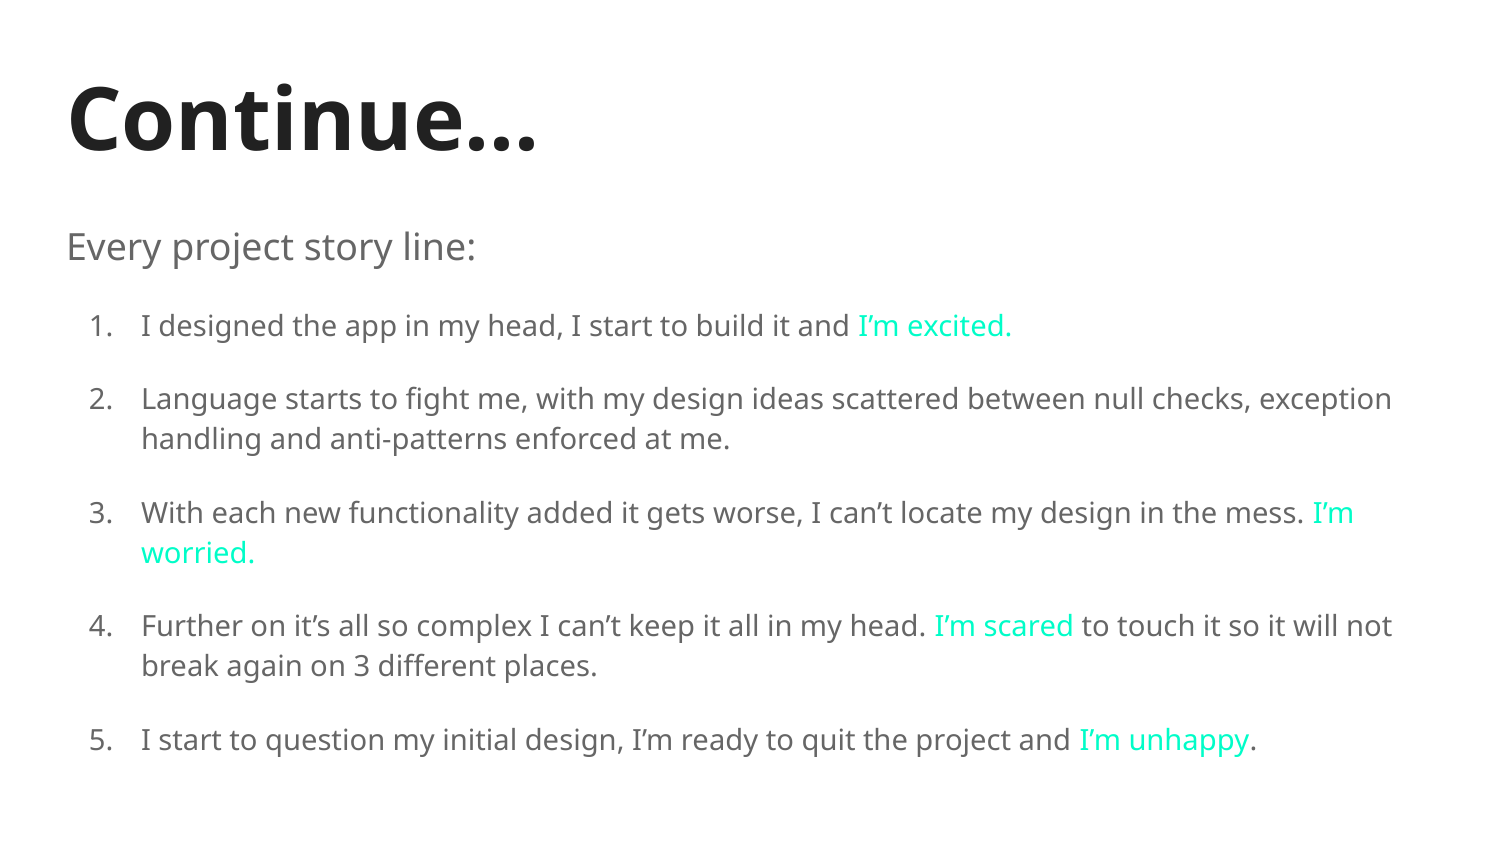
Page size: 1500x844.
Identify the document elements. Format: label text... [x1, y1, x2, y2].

list Every project story line: I designed the app in my head, I start to build it and I’m excited. Language starts to fight me, with my design ideas scattered between null checks, exception handling and anti-patterns enforced at me. With each new functionality added it gets worse, I can’t locate my design in the mess. I’m worried. Further on it’s all so complex I can’t keep it all in my head. I’m scared to touch it so it will not break again on 3 different places. I start to question my initial design, I’m ready to quit the project and I’m unhappy. [51, 201, 1449, 750]
title Continue... [51, 48, 1449, 180]
